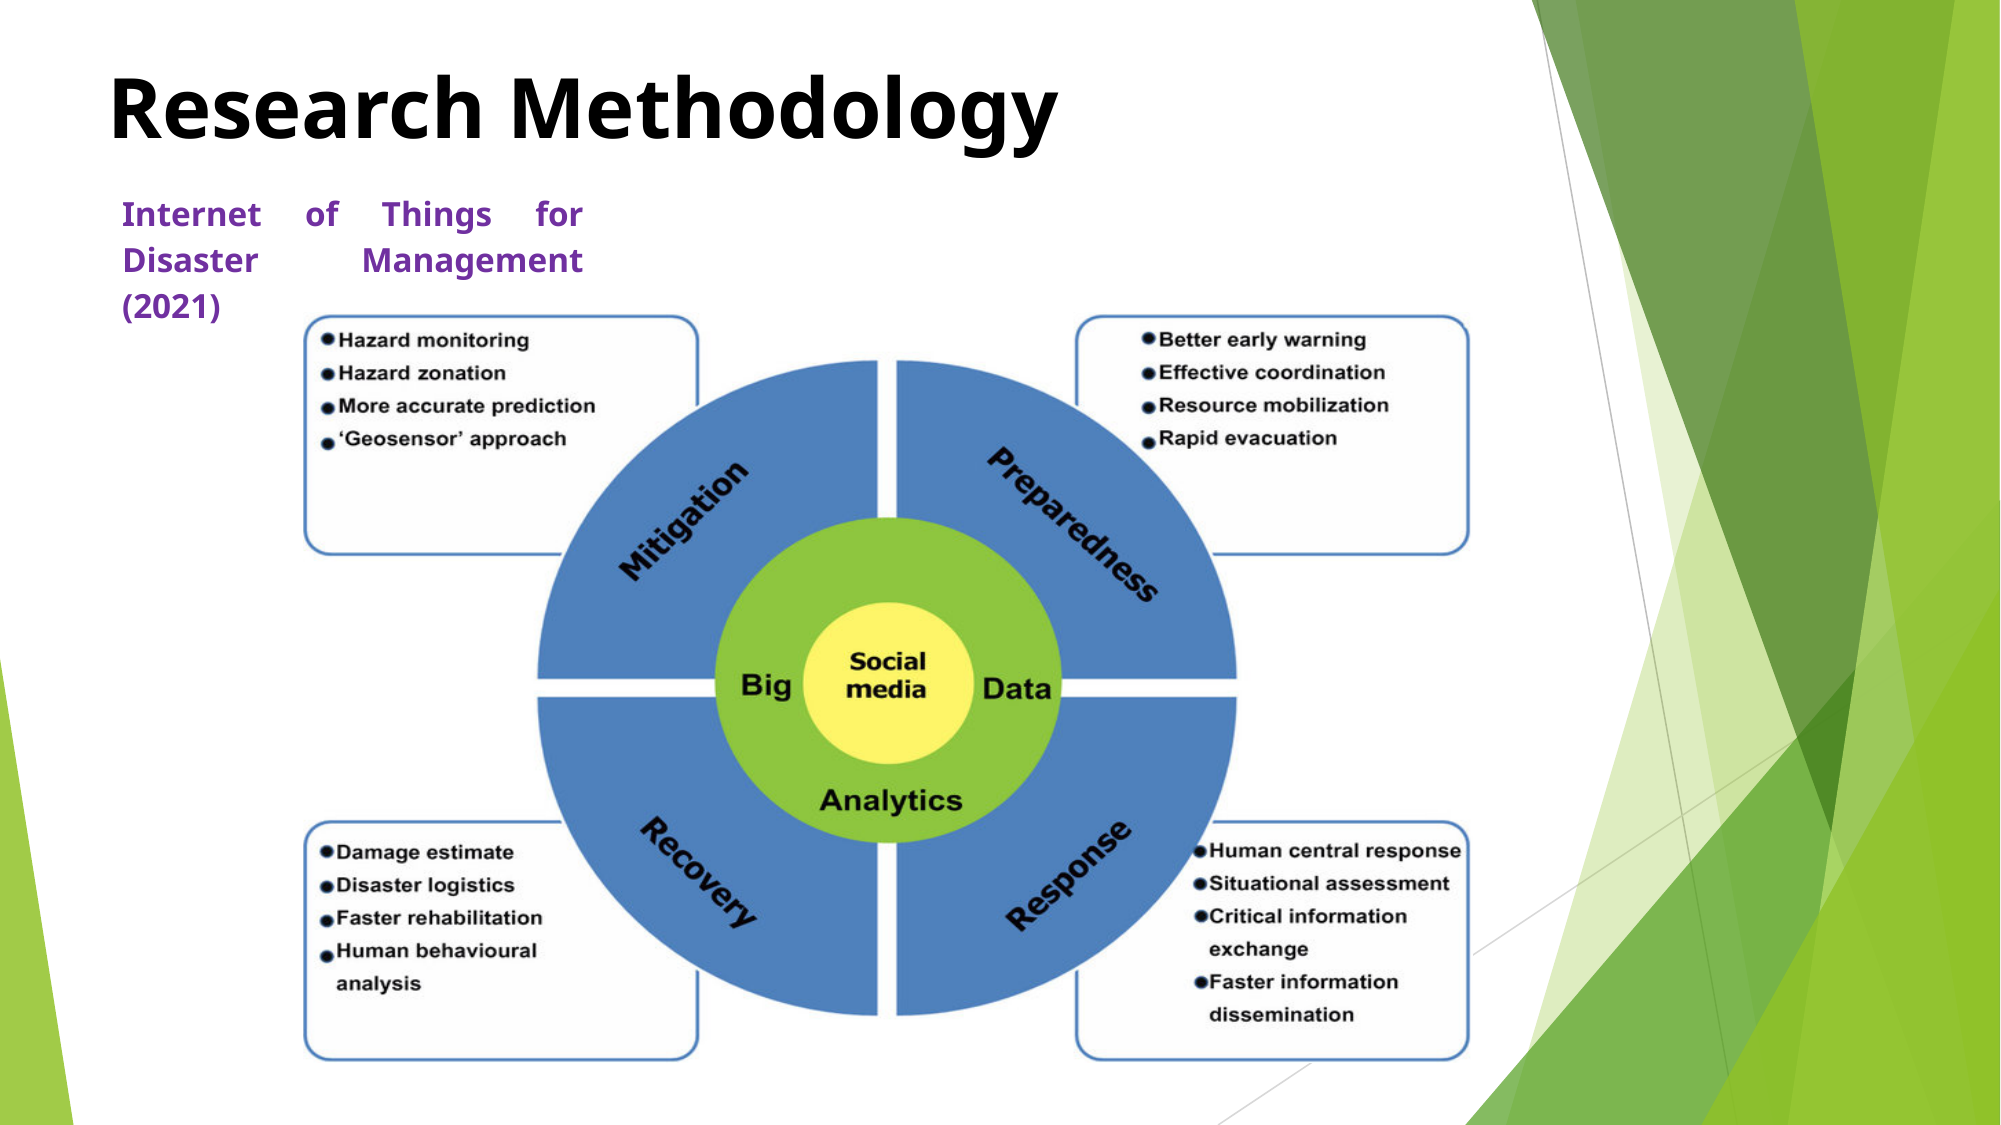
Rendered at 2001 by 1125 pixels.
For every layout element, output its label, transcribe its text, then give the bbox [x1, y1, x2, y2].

title Research Methodology [92, 47, 1503, 194]
text_box Internet of Things for Disaster Management (2021) [107, 172, 600, 340]
picture [302, 312, 1473, 1063]
